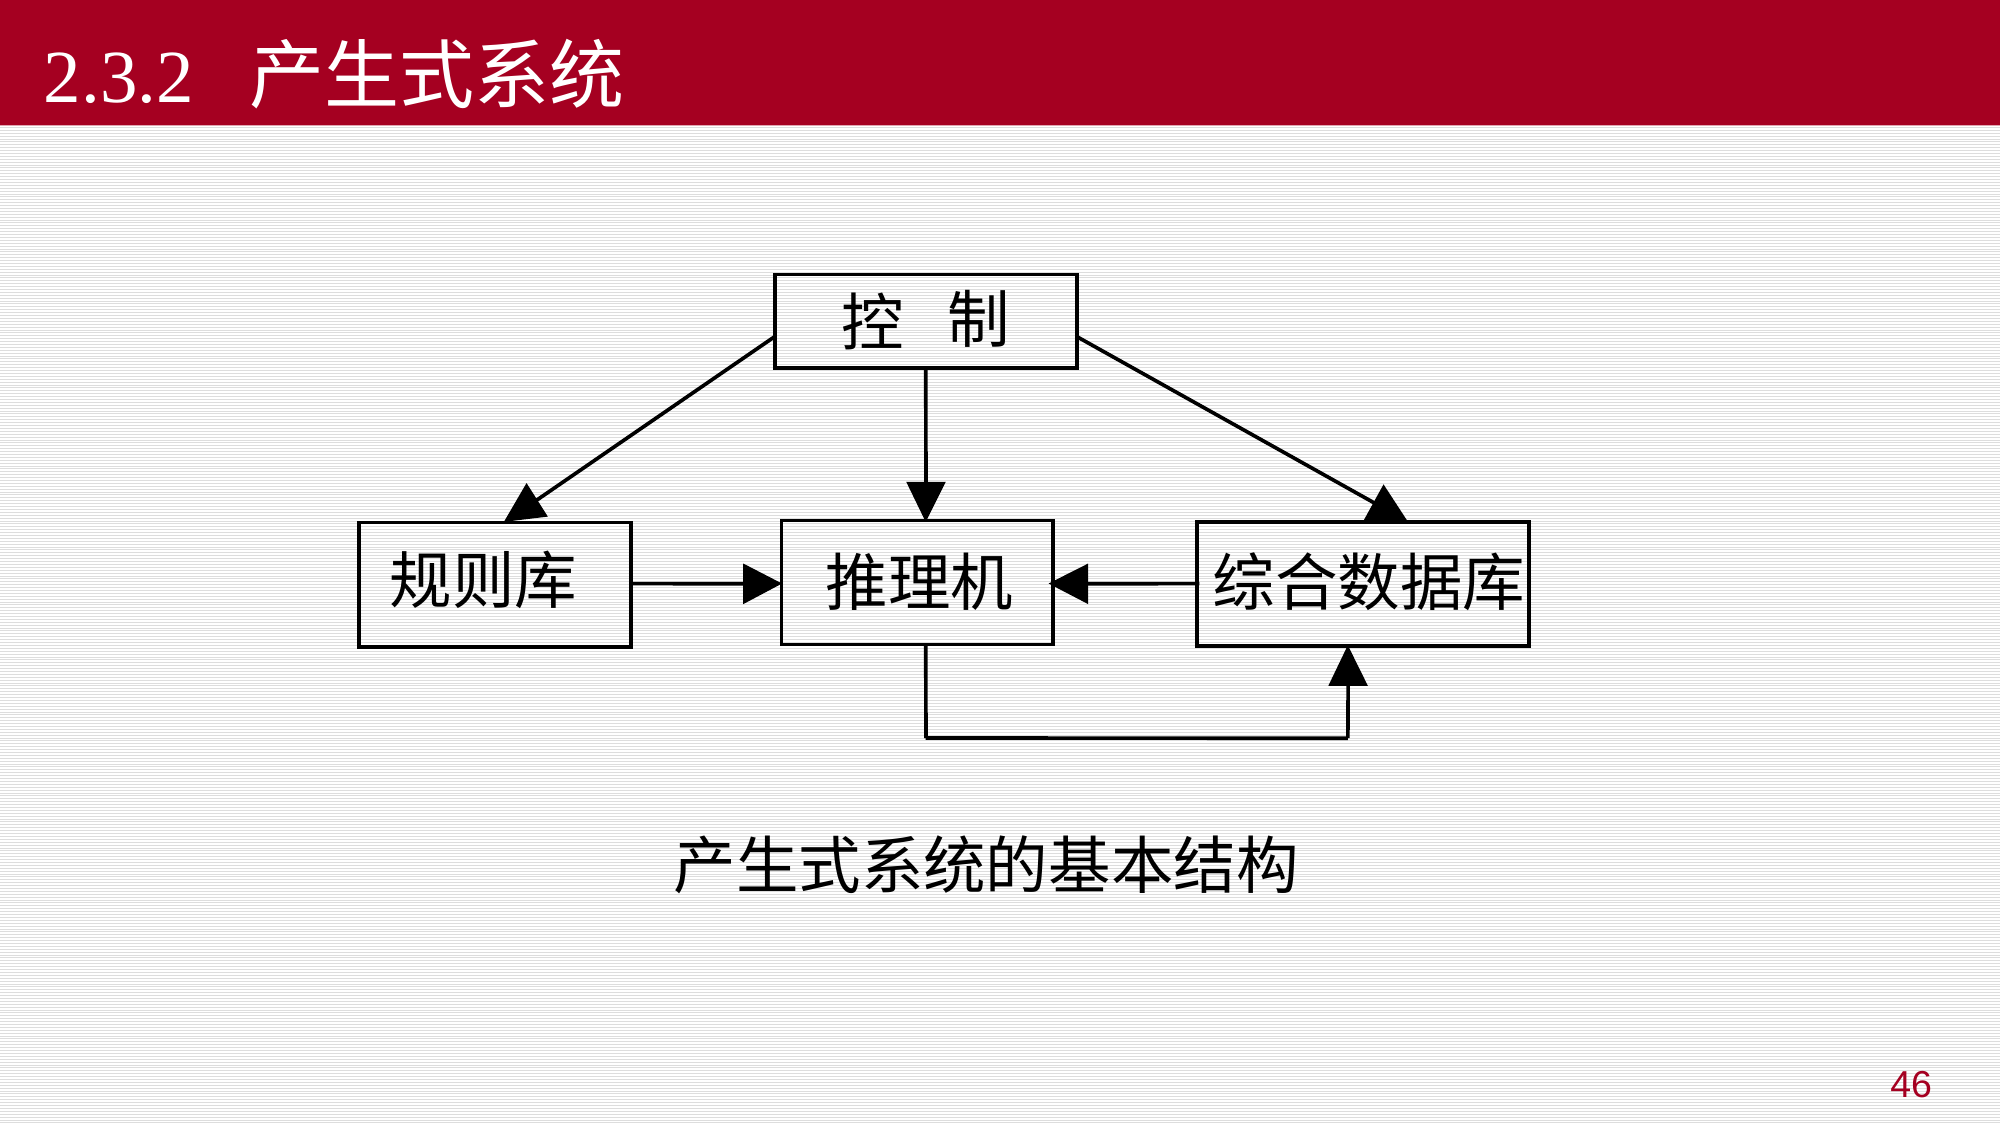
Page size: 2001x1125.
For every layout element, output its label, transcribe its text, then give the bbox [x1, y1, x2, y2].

text_box [1048, 274, 1077, 368]
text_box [905, 366, 946, 523]
text_box 制 [947, 280, 1010, 356]
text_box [503, 336, 776, 523]
text_box [1166, 521, 1680, 634]
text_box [631, 563, 783, 605]
text_box 产生式系统的基本结构 [673, 825, 1299, 901]
text_box 控 [841, 282, 905, 358]
title 2.3.2 产生式系统 [0, 0, 2000, 126]
text_box [781, 520, 1054, 531]
text_box 推理机 [825, 543, 1013, 619]
text_box [353, 830, 427, 1017]
text_box [805, 274, 1048, 387]
text_box 综合数据库 [1212, 543, 1526, 619]
text_box [359, 641, 632, 647]
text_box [1076, 336, 1409, 523]
slide_number 46 [1479, 1052, 1948, 1125]
text_box [774, 531, 1054, 644]
text_box [533, 892, 1351, 1005]
text_box [353, 272, 1685, 1022]
text_box [359, 522, 501, 528]
text_box [774, 274, 805, 368]
text_box [1197, 634, 1529, 647]
text_box 规则库 [389, 540, 578, 616]
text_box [1048, 563, 1200, 605]
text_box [1328, 644, 1369, 739]
text_box [353, 528, 632, 641]
